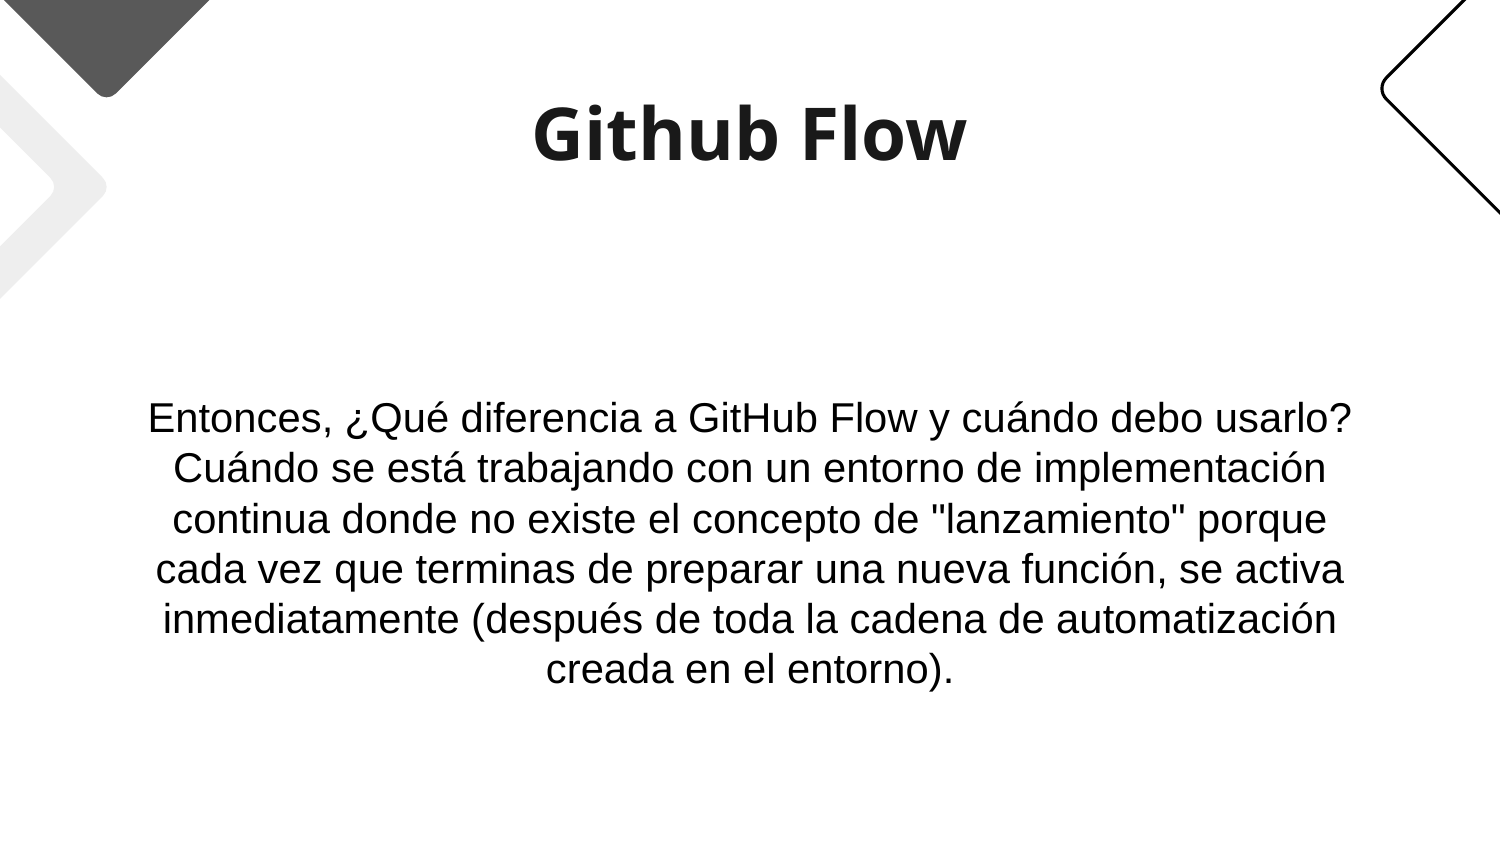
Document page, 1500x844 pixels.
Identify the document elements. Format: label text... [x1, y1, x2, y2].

title Github Flow [118, 72, 1382, 167]
text_box Entonces, ¿Qué diferencia a GitHub Flow y cuándo debo usarlo? Cuándo se está trabajando con un entorno de implementación continua donde no existe el concepto de "lanzamiento" porque cada vez que terminas de preparar una nueva función, se activa inmediatamente (después de toda la cadena de automatización creada en el entorno). [118, 276, 1383, 807]
